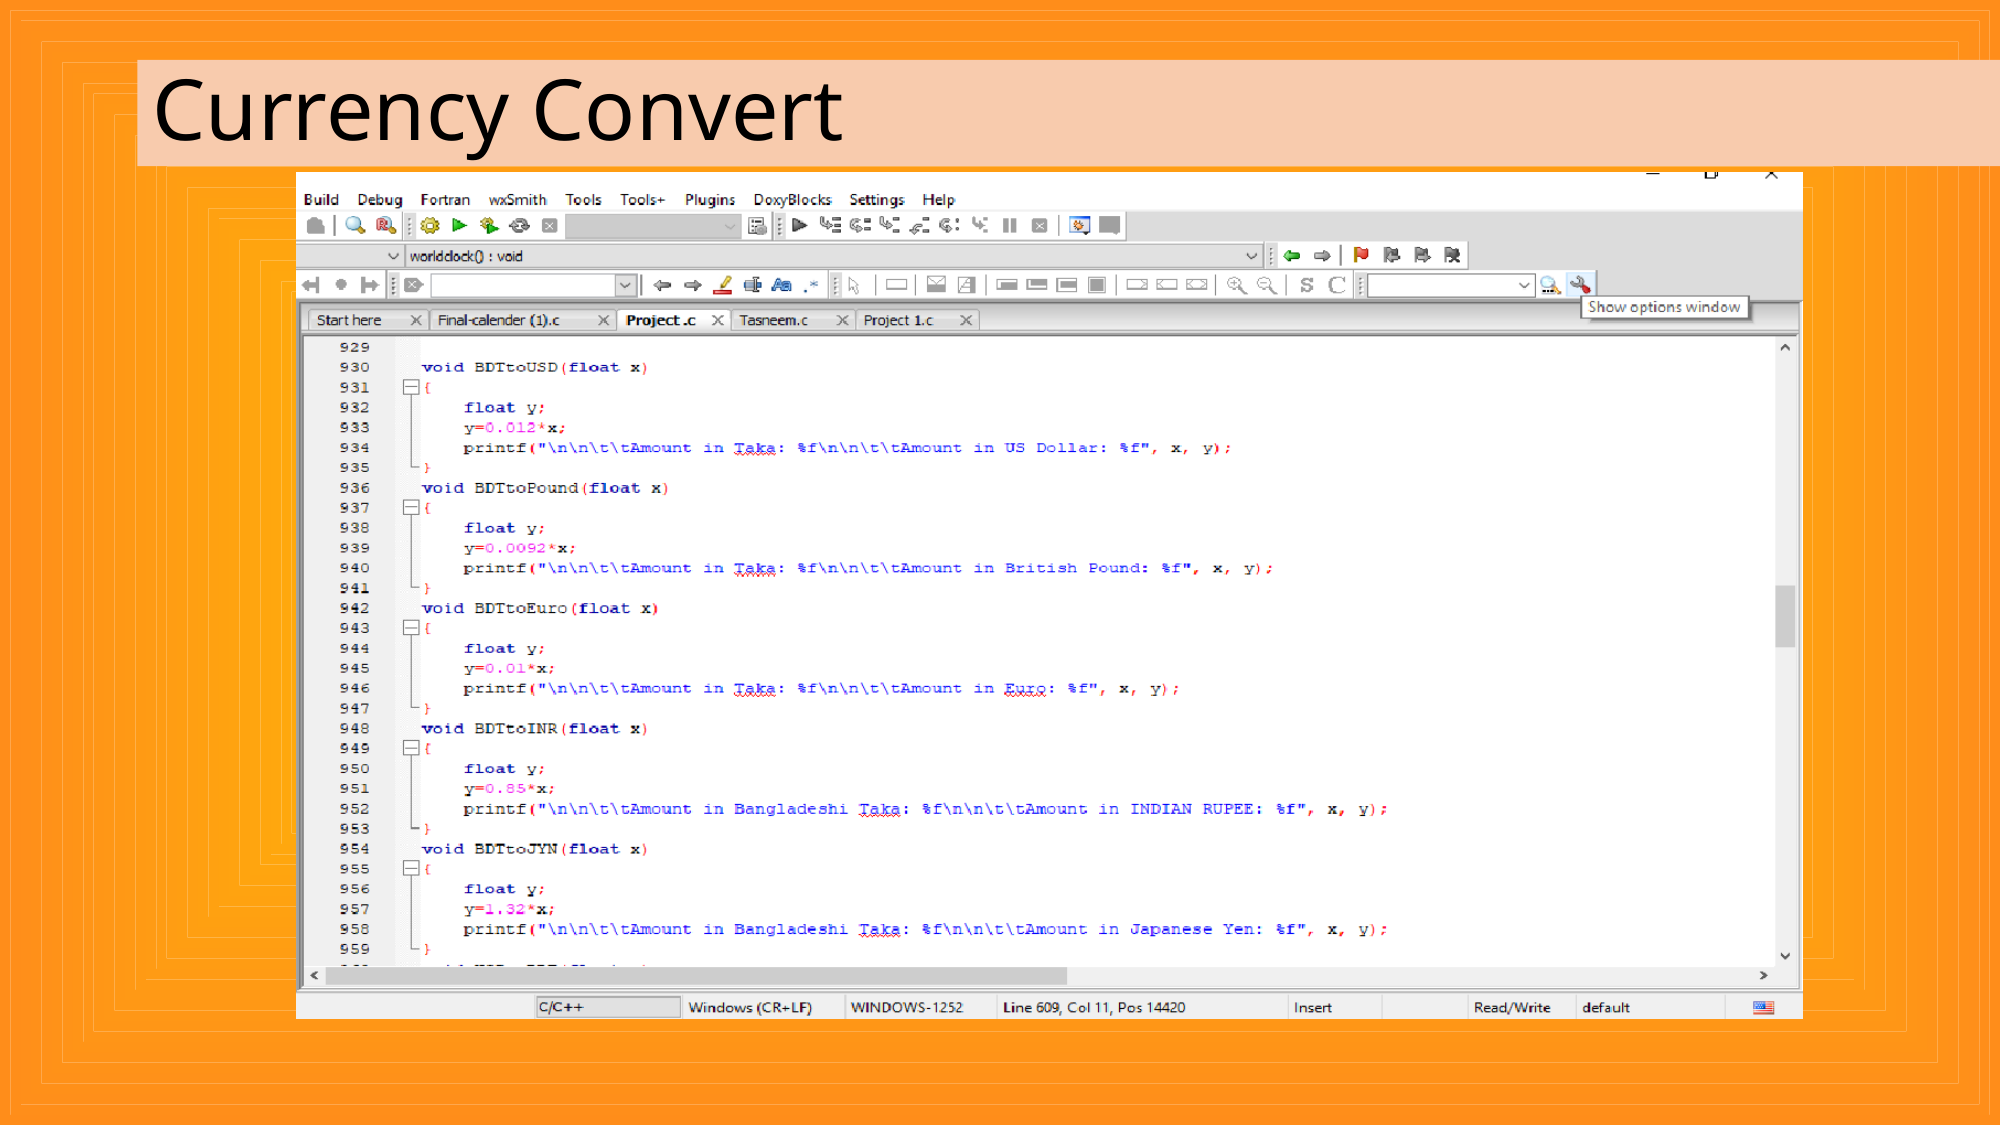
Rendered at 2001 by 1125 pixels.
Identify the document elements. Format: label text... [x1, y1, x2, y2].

picture [296, 172, 1803, 1019]
title Currency Convert [137, 59, 2000, 167]
